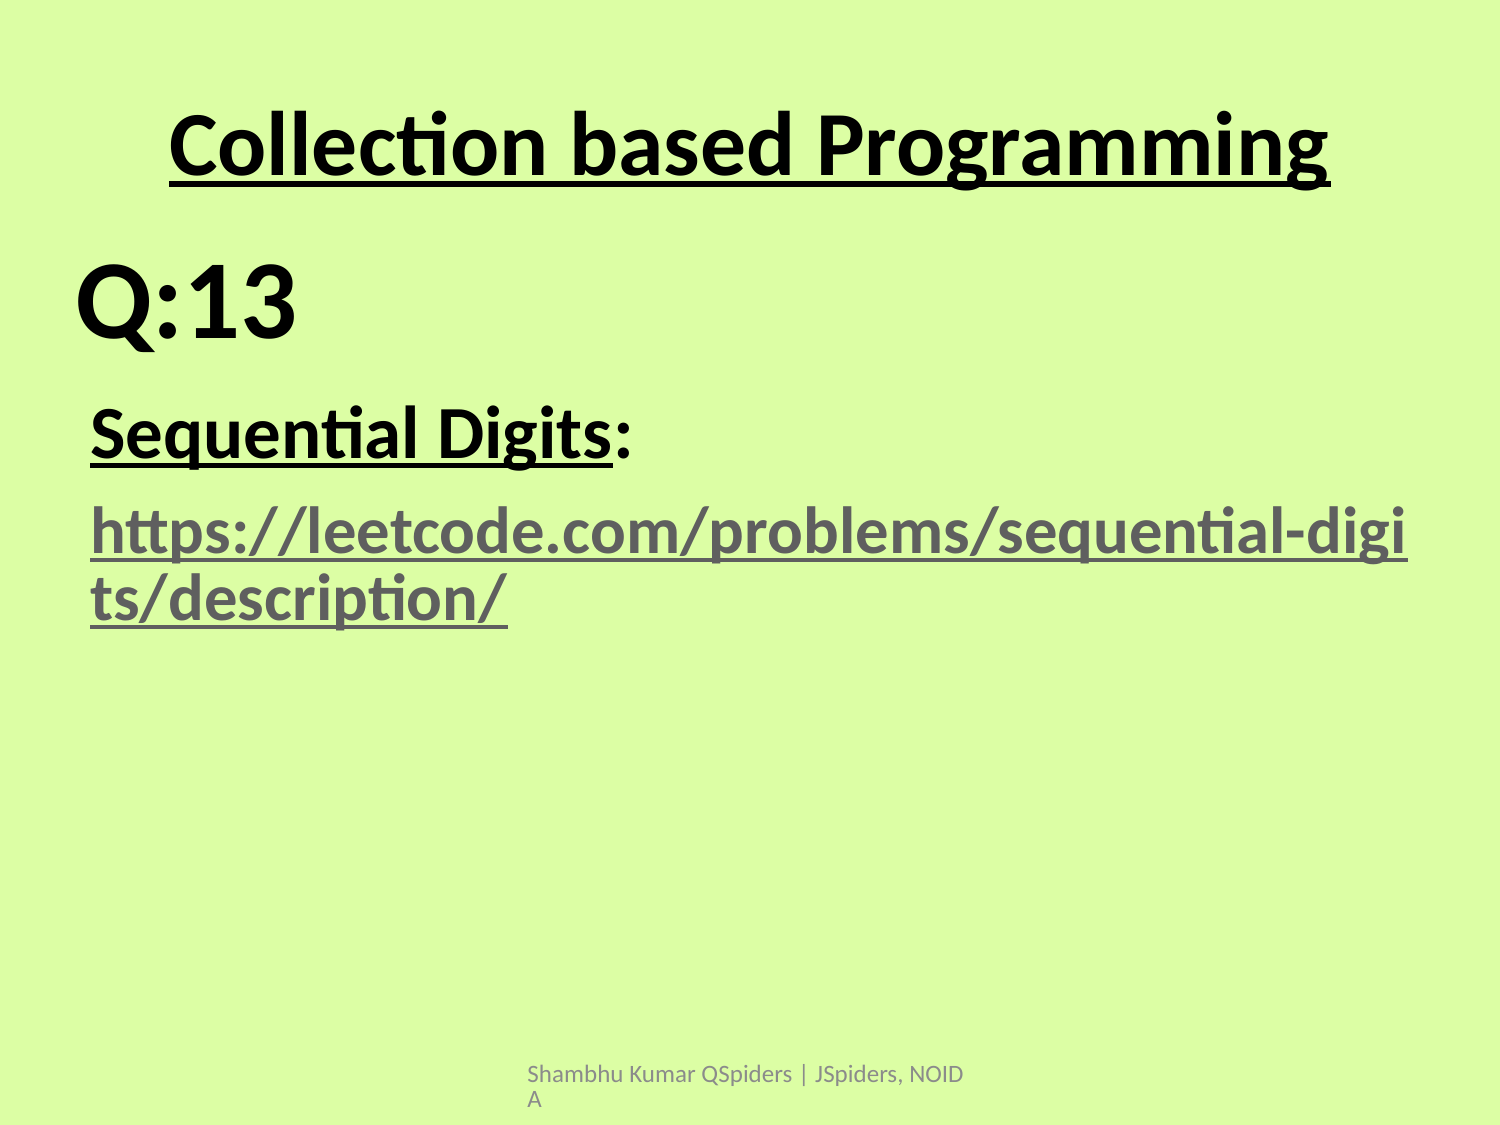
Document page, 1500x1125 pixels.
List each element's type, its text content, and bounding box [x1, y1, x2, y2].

footer Shambhu Kumar QSpiders | JSpiders, NOIDA [512, 1042, 988, 1103]
list Sequential Digits: https://leetcode.com/problems/sequential-digits/description/ [75, 187, 1425, 1025]
title Collection based Programming [75, 45, 1425, 187]
slide_number Q:13 [50, 200, 313, 388]
